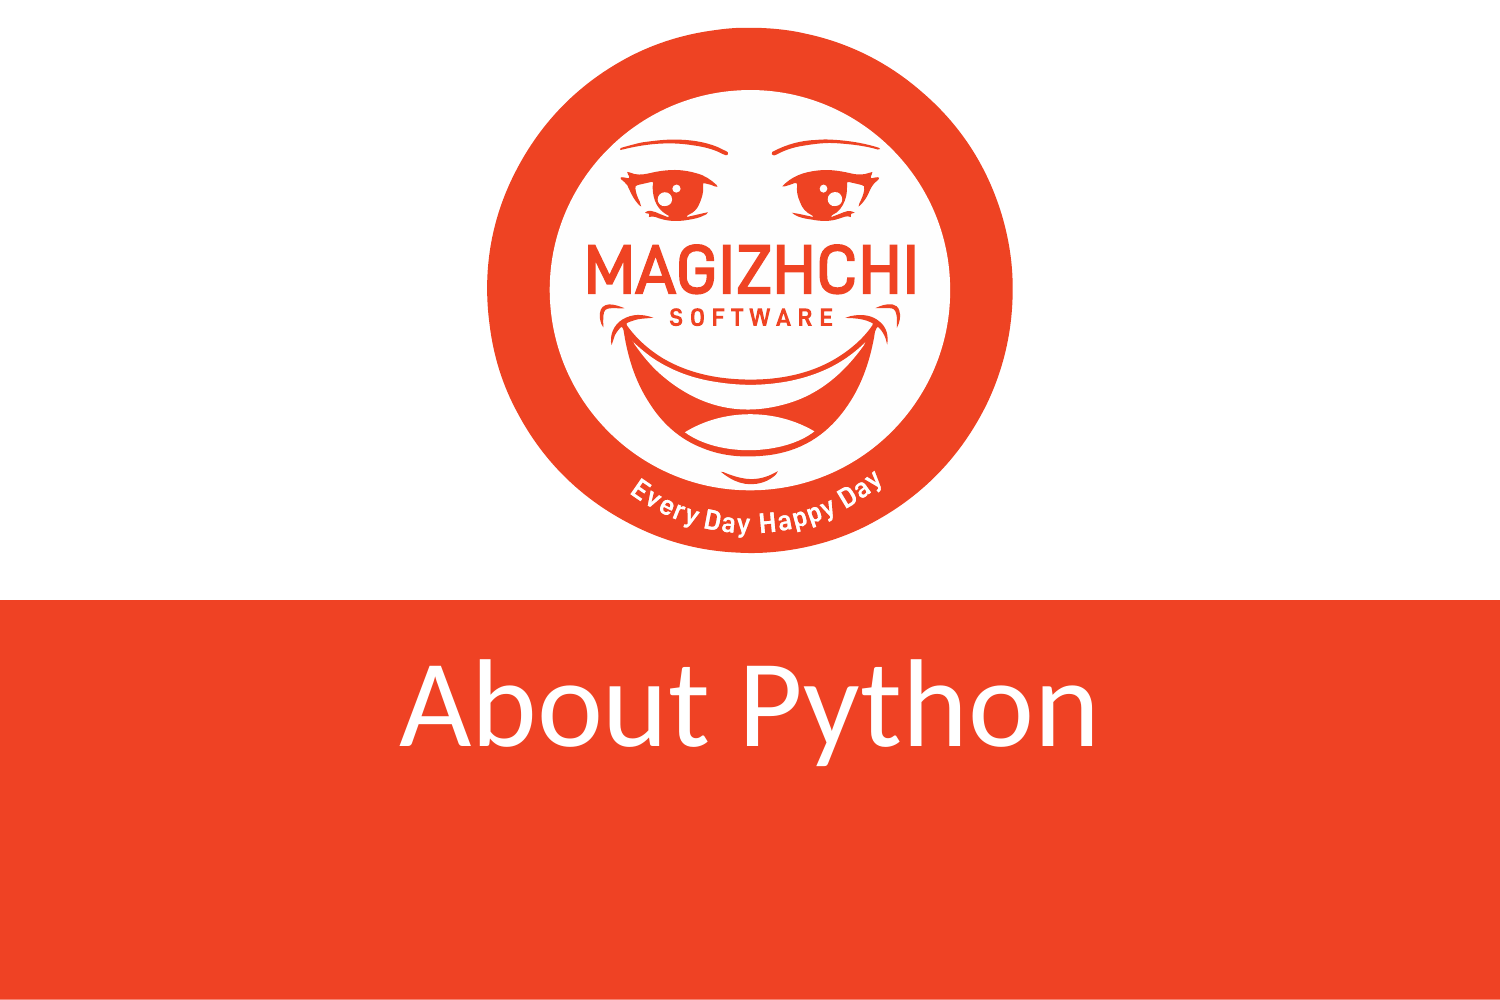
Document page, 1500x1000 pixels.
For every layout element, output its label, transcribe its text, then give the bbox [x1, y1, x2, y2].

title About Python [0, 631, 1500, 791]
